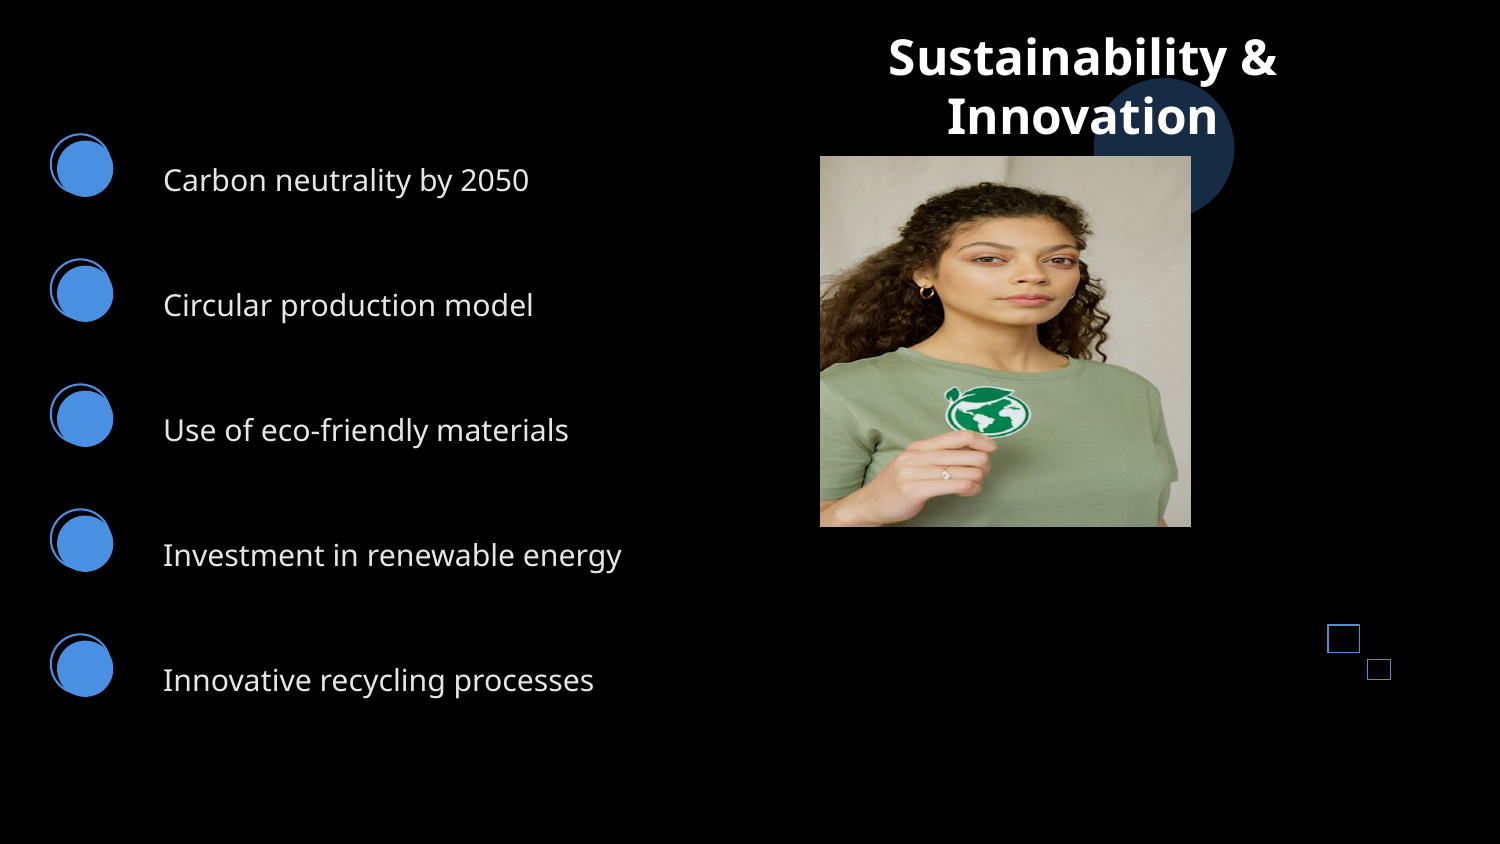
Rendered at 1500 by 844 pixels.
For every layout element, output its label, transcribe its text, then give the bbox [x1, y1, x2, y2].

text_box [69, 153, 114, 197]
text_box [1328, 624, 1360, 653]
text_box [50, 134, 111, 194]
text_box [1093, 109, 1235, 214]
text_box [69, 528, 114, 572]
text_box [50, 259, 111, 319]
text_box [1367, 659, 1391, 680]
text_box Carbon neutrality by 2050 [148, 140, 774, 219]
text_box Use of eco-friendly materials [148, 390, 774, 469]
text_box [50, 634, 111, 694]
text_box [69, 653, 114, 697]
text_box Sustainability & Innovation [781, 62, 1386, 109]
picture [820, 156, 1191, 527]
text_box Investment in renewable energy [148, 515, 774, 594]
text_box [50, 509, 111, 569]
text_box Circular production model [148, 265, 774, 344]
text_box [69, 402, 114, 447]
text_box [69, 278, 114, 322]
text_box [50, 384, 111, 444]
text_box Innovative recycling processes [148, 640, 774, 719]
